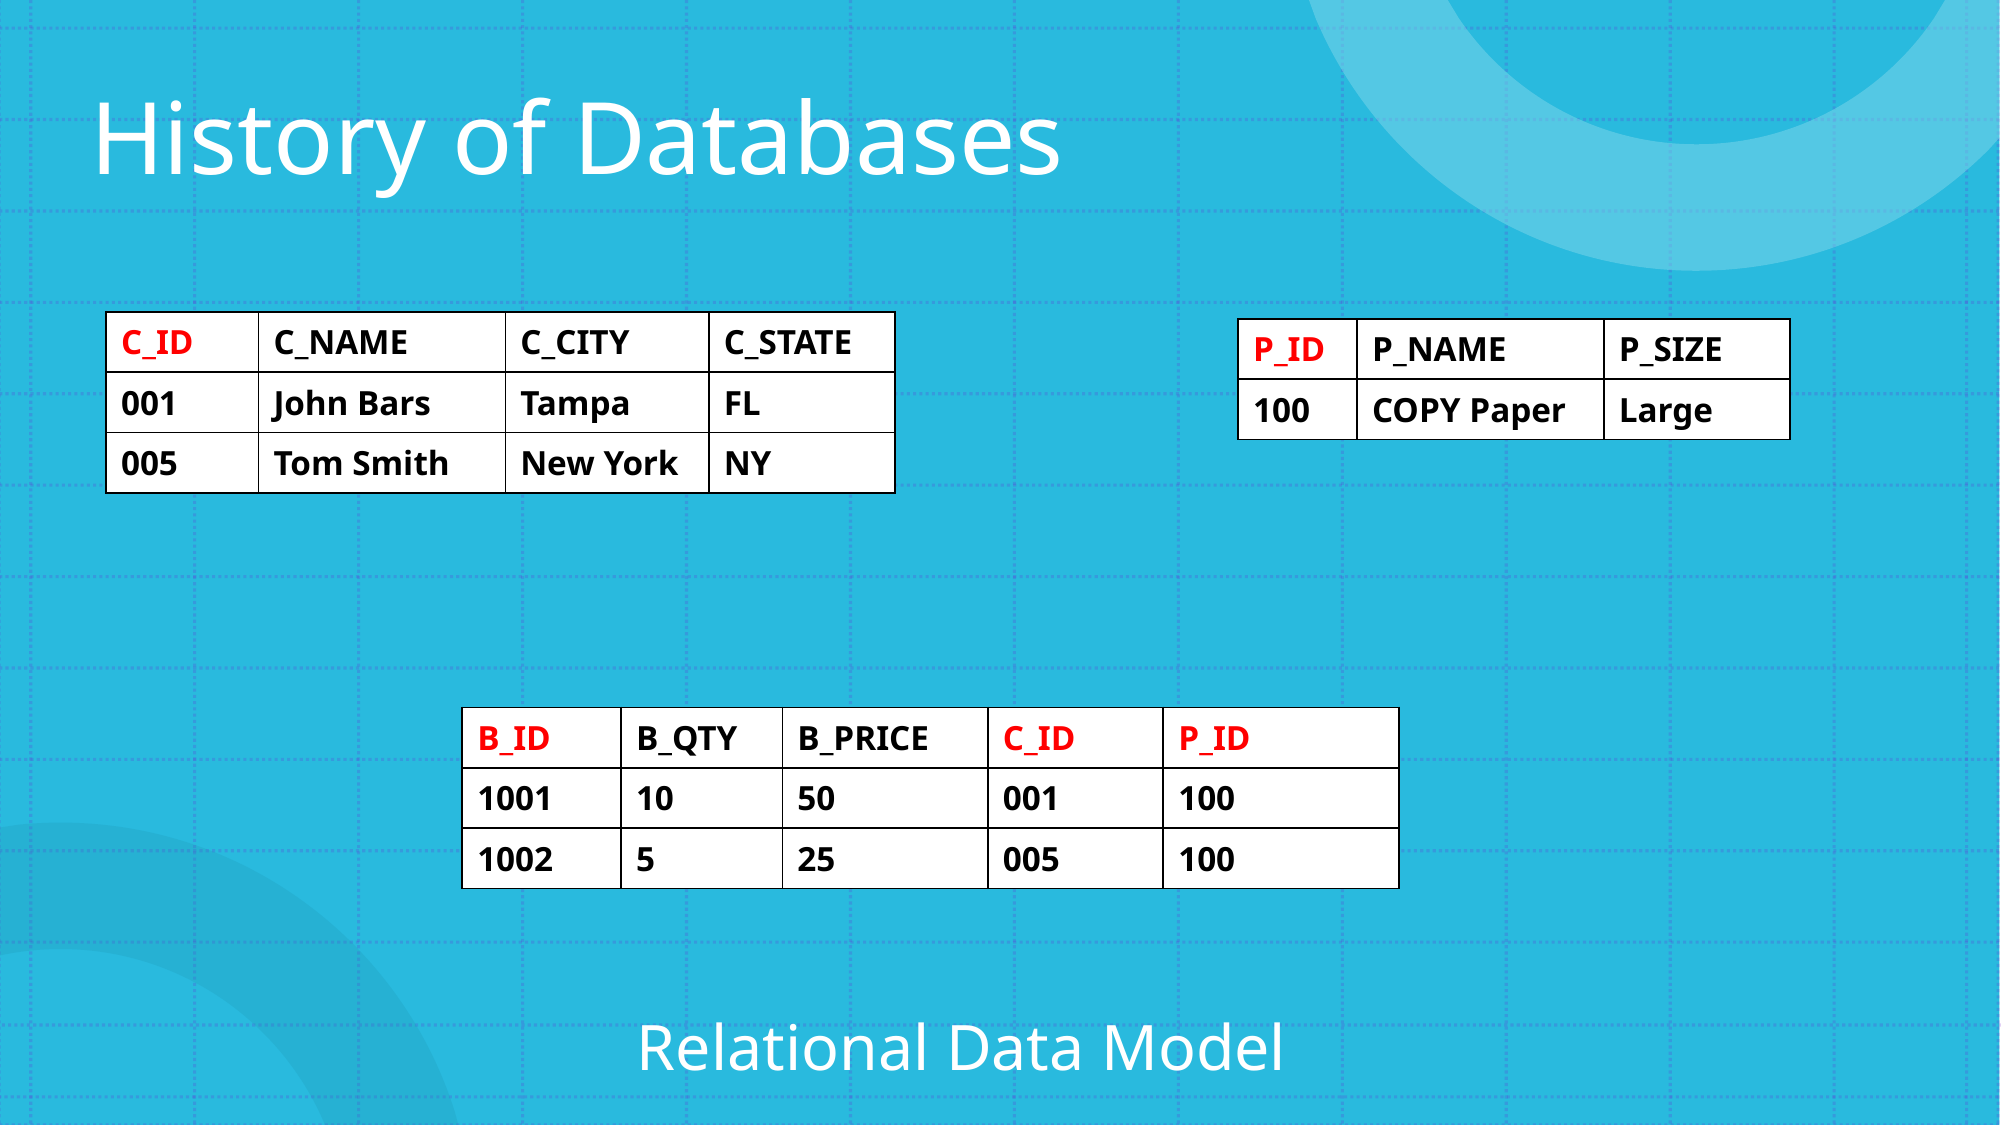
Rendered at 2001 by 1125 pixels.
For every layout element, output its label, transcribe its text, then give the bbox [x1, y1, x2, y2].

table_cell 100 [1239, 380, 1356, 439]
table_cell John Bars [259, 373, 505, 432]
table_header B_PRICE [783, 708, 987, 767]
table_cell 10 [622, 769, 782, 827]
table_cell 005 [107, 433, 258, 492]
table_cell NY [710, 433, 894, 492]
table_cell 100 [1164, 829, 1398, 888]
table_header B_QTY [622, 708, 782, 767]
table_cell 100 [1164, 769, 1398, 827]
table_cell 001 [107, 373, 258, 432]
table_cell 1002 [463, 829, 620, 888]
table_cell FL [710, 373, 894, 432]
table_header P_ID [1239, 320, 1356, 378]
table_cell Tom Smith [259, 433, 505, 492]
table_header C_ID [107, 313, 258, 371]
table_cell 005 [989, 829, 1162, 888]
table_header P_ID [1164, 708, 1398, 767]
table_header C_NAME [259, 313, 505, 371]
title History of Databases [75, 33, 1834, 252]
table_header C_STATE [710, 313, 894, 371]
table_cell 25 [783, 829, 987, 888]
table_cell 001 [989, 769, 1162, 827]
table_cell 50 [783, 769, 987, 827]
table_cell New York [506, 433, 708, 492]
list Relational Data Model [605, 992, 1382, 1092]
table_header P_SIZE [1605, 320, 1789, 378]
table_cell COPY Paper [1358, 380, 1603, 439]
table_cell Large [1605, 380, 1789, 439]
table_header B_ID [463, 708, 620, 767]
table_cell 5 [622, 829, 782, 888]
table_header C_ID [989, 708, 1162, 767]
table_header P_NAME [1358, 320, 1603, 378]
table_cell Tampa [506, 373, 708, 432]
table_header C_CITY [506, 313, 708, 371]
table_cell 1001 [463, 769, 620, 827]
